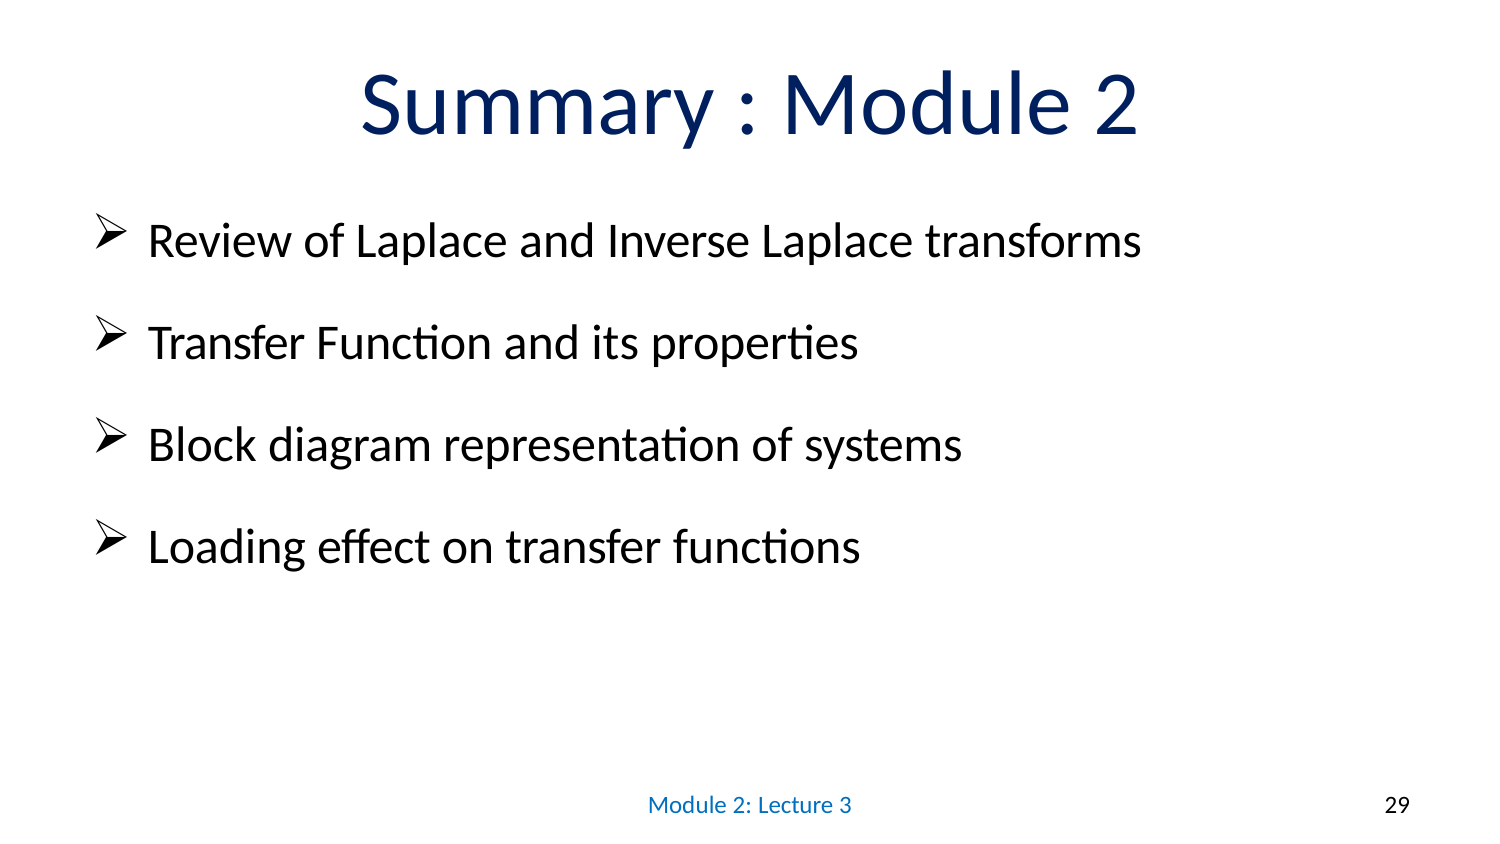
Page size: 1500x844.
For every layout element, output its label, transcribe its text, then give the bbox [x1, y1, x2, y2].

text_box Review of Laplace and Inverse Laplace transforms Transfer Function and its properties Block diagram representation of systems Loading effect on transfer functions [89, 205, 1154, 574]
footer Module 2: Lecture 3 [645, 792, 854, 844]
slide_number 29 [1380, 792, 1415, 844]
title Summary : Module 2 [358, 40, 1142, 185]
